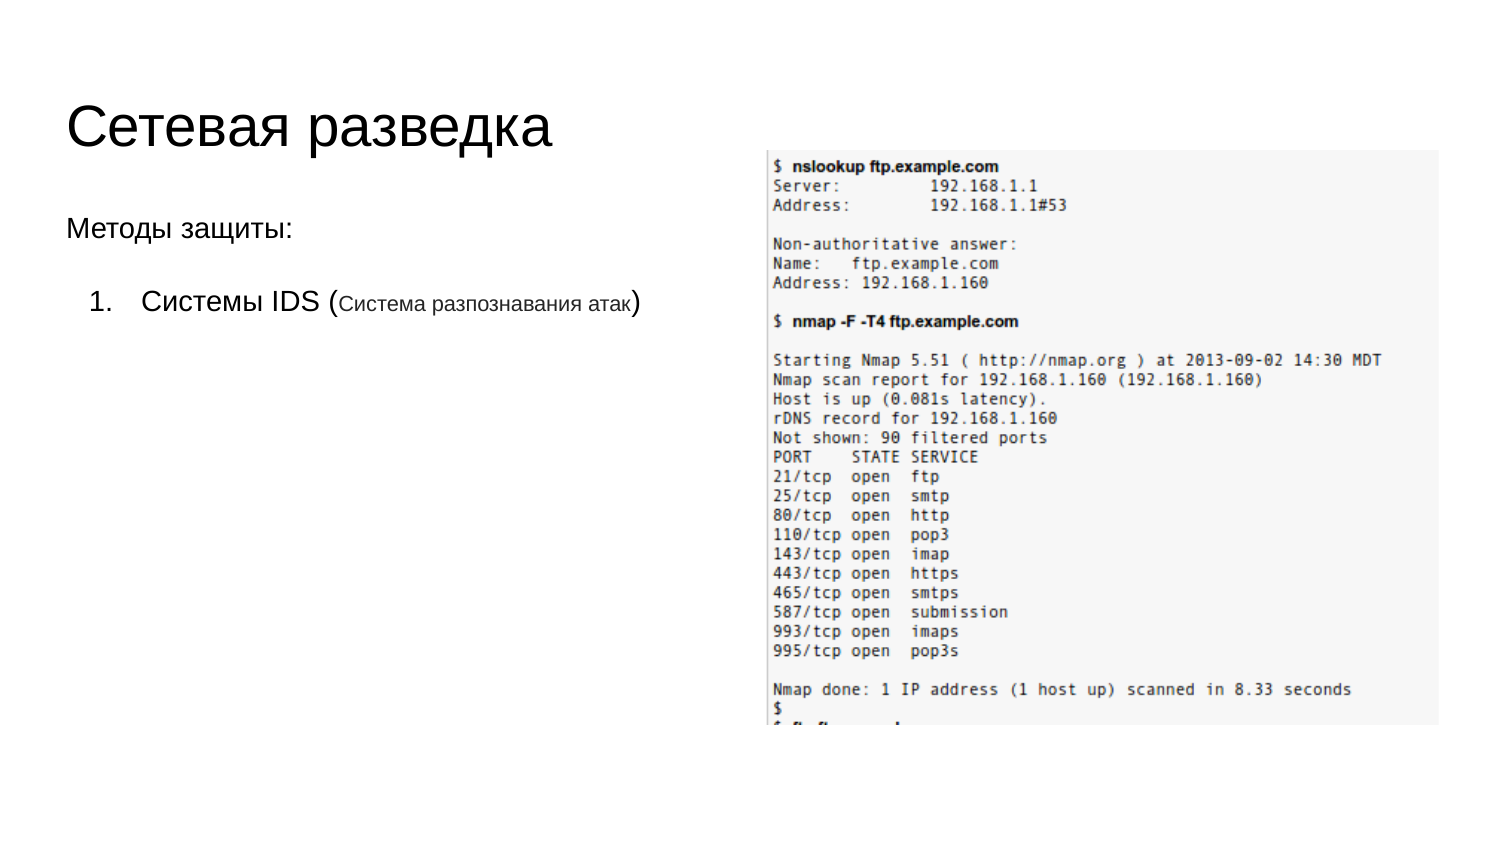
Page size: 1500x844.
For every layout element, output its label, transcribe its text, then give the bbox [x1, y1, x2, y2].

picture [764, 150, 1439, 725]
title Cетевая разведка [51, 72, 1449, 167]
list Методы защиты: Системы IDS (Система разпознавания атак) [51, 189, 1449, 750]
